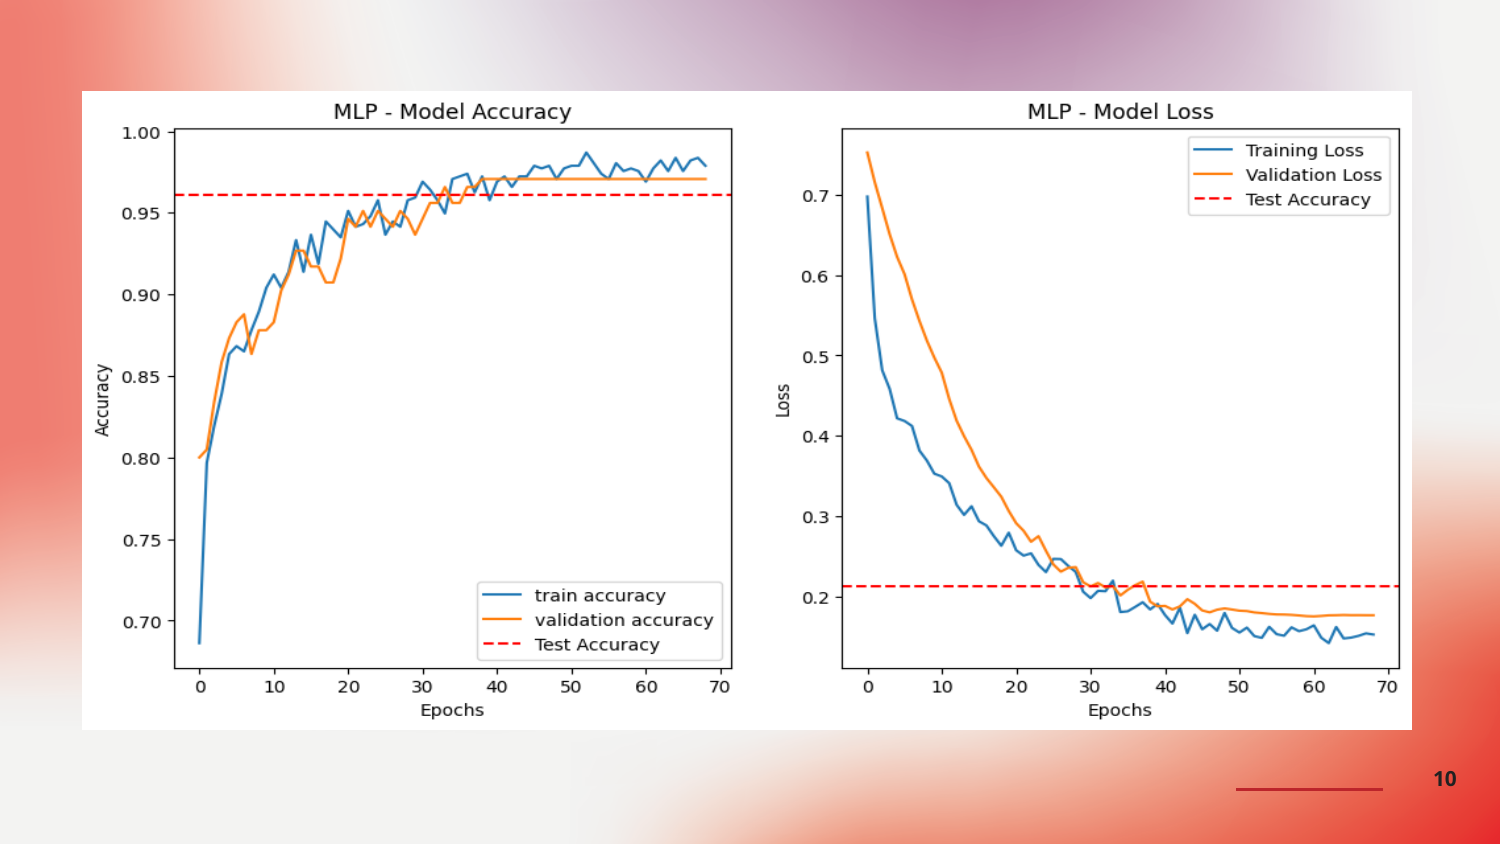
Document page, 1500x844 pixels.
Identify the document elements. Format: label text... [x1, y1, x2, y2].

picture [0, 0, 1500, 844]
slide_number 10 [1381, 750, 1472, 801]
